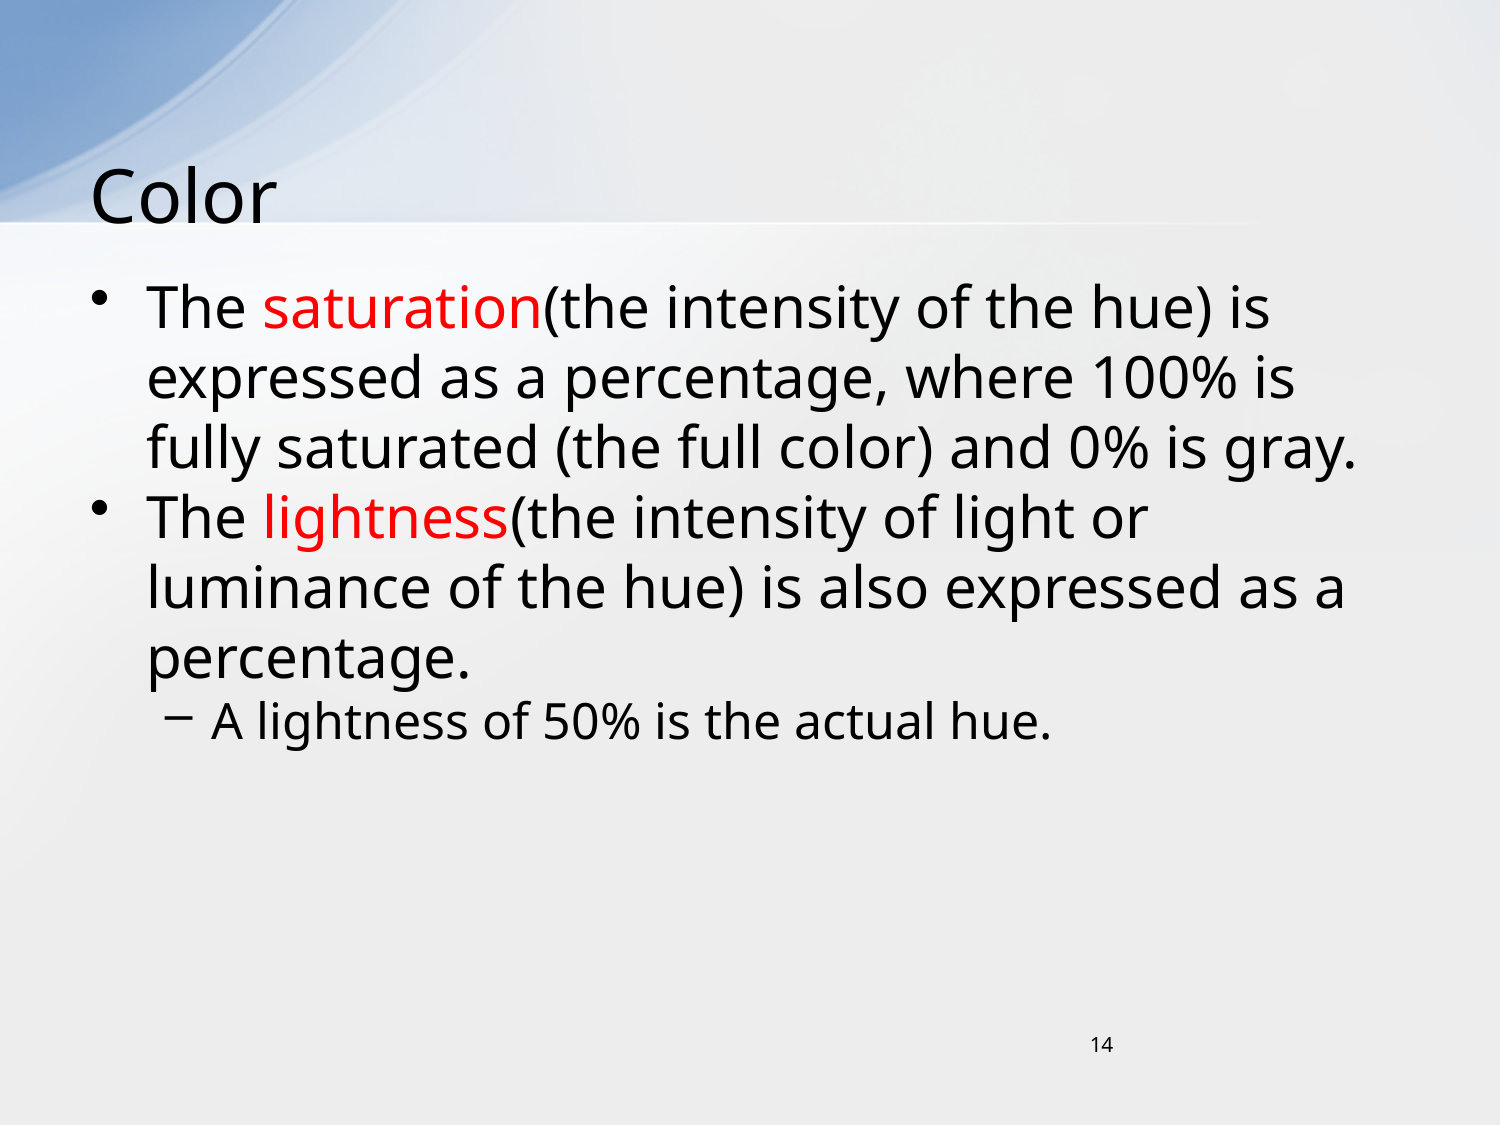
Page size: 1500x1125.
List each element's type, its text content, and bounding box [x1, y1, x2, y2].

picture [0, 0, 1500, 1125]
slide_number 14 [1074, 1024, 1425, 1103]
list The saturation(the intensity of the hue) is expressed as a percentage, where 100% is fully saturated (the full color) and 0% is gray. The lightness(the intensity of light or luminance of the hue) is also expressed as a percentage. A lightness of 50% is the actual hue. [75, 262, 1425, 1005]
title Color [75, 58, 1425, 247]
